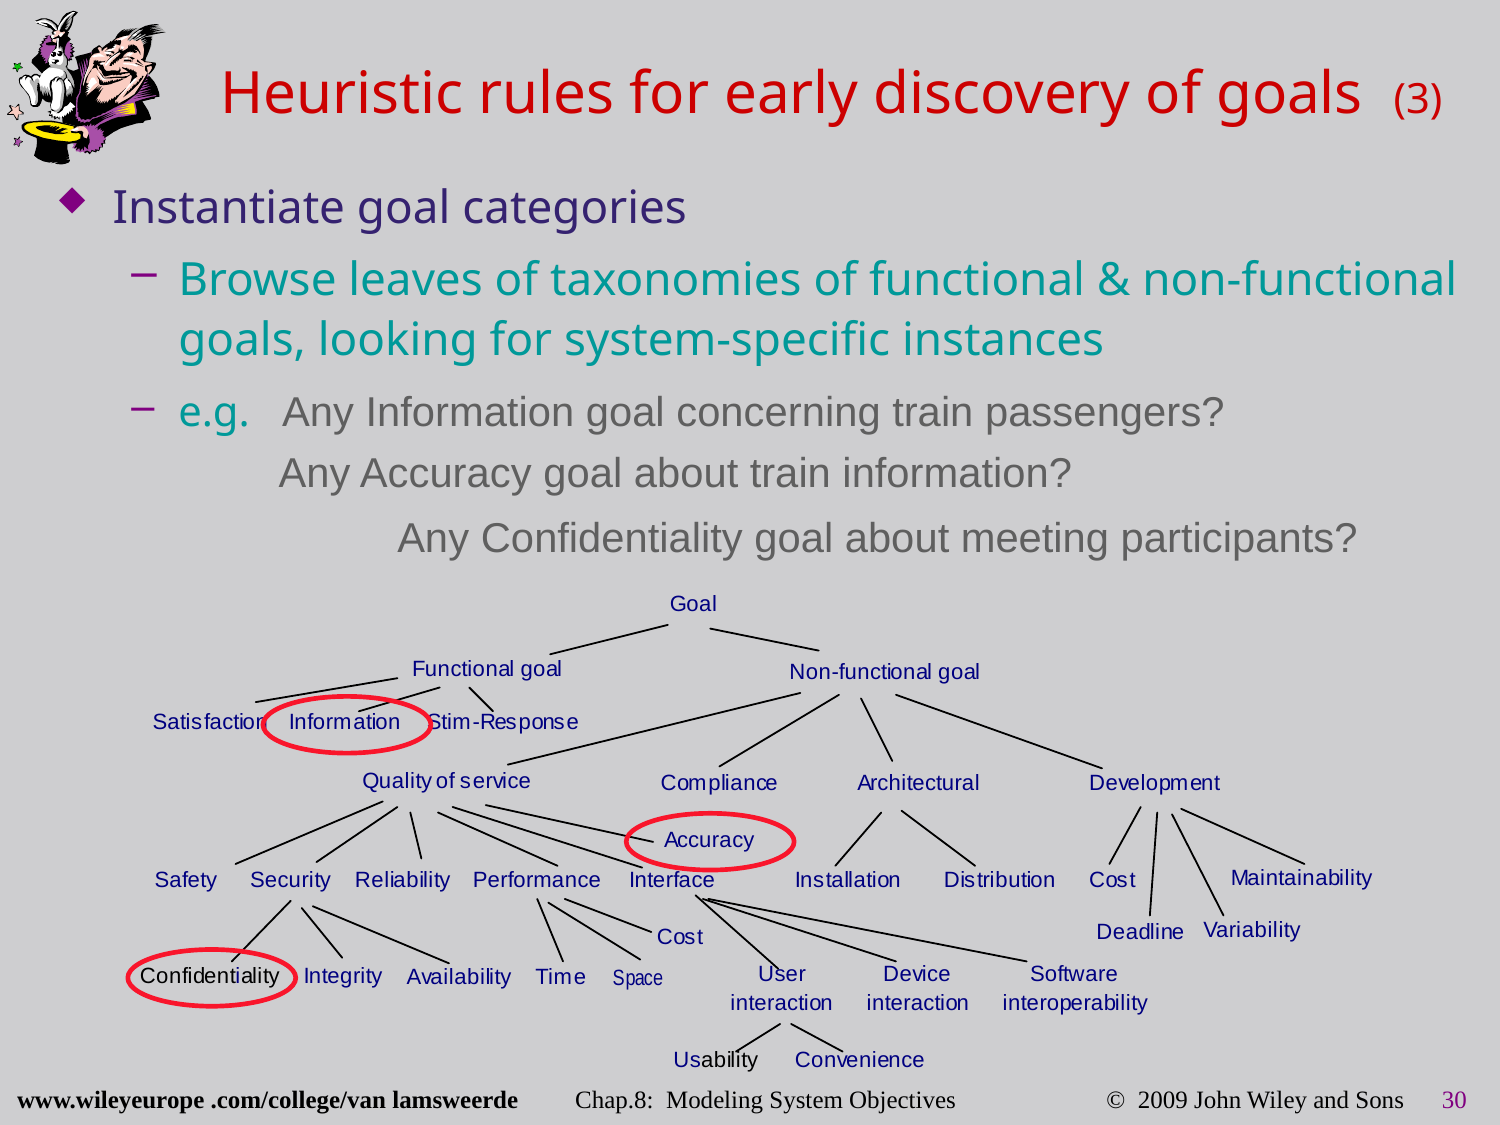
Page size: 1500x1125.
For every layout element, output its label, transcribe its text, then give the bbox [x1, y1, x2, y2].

list Instantiate goal categories Browse leaves of taxonomies of functional & non-functional goals, looking for system-specific instances e.g. Any Information goal concerning train passengers? Any Accuracy goal about train information? Any Confidentiality goal about meeting participants? [25, 152, 1489, 575]
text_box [134, 580, 1386, 1089]
picture [6, 9, 168, 167]
title Heuristic rules for early discovery of goals (3) [177, 20, 1487, 147]
